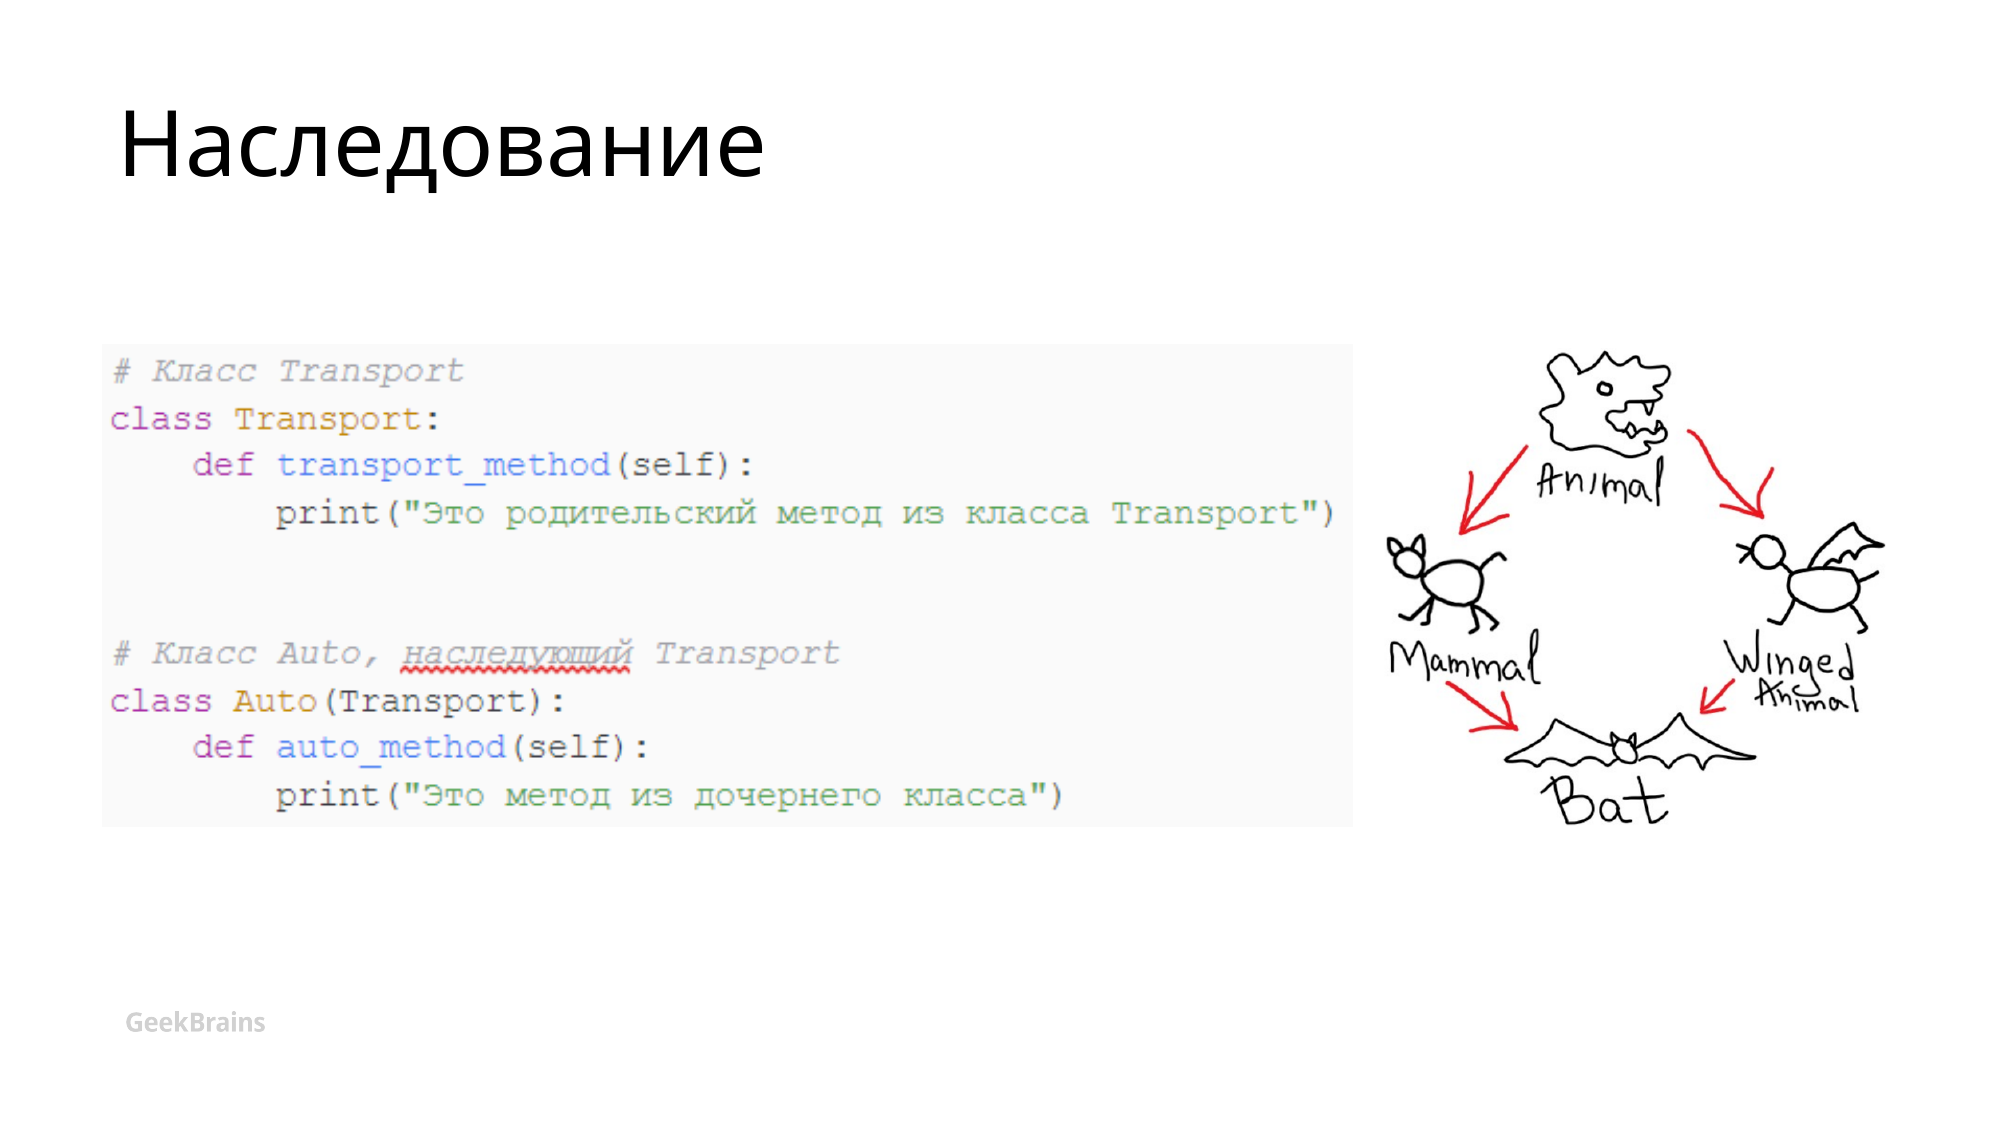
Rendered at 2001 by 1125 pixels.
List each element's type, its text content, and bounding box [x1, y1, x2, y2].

title Наследование [102, 75, 1876, 205]
picture [102, 344, 1354, 827]
picture [1379, 344, 1890, 827]
picture [126, 1011, 265, 1032]
